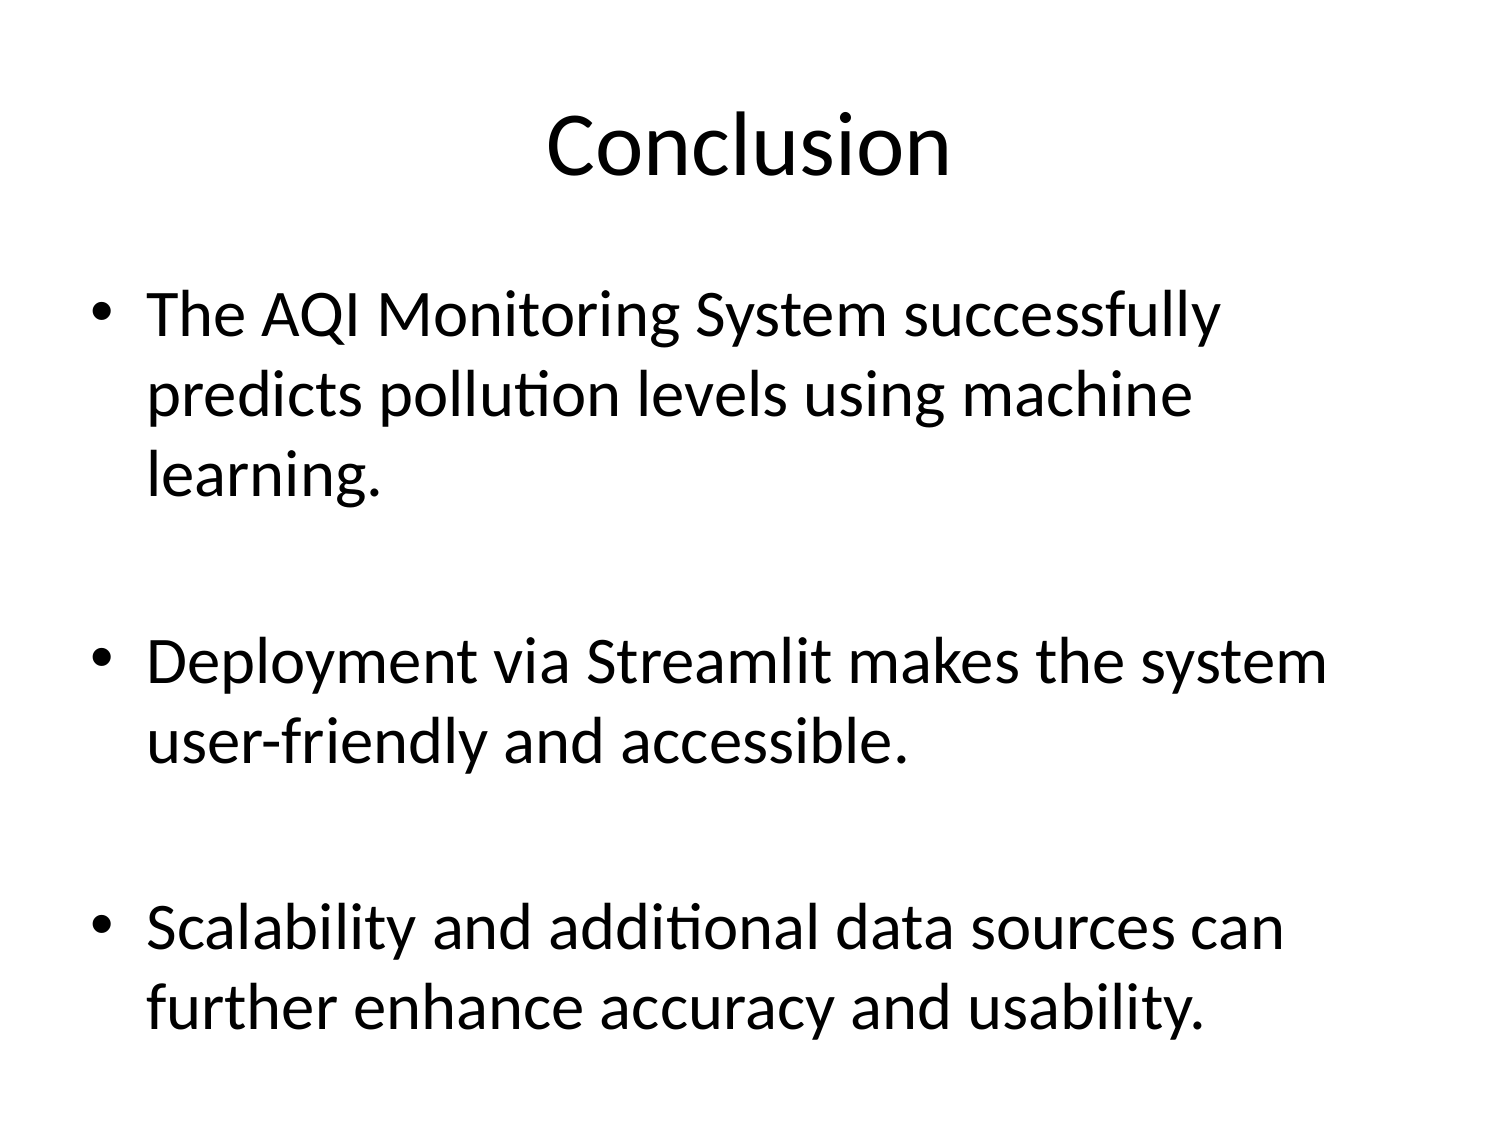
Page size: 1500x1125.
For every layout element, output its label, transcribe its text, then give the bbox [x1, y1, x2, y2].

title Conclusion [75, 45, 1425, 233]
list The AQI Monitoring System successfully predicts pollution levels using machine learning. Deployment via Streamlit makes the system user-friendly and accessible. Scalability and additional data sources can further enhance accuracy and usability. [75, 262, 1425, 1005]
